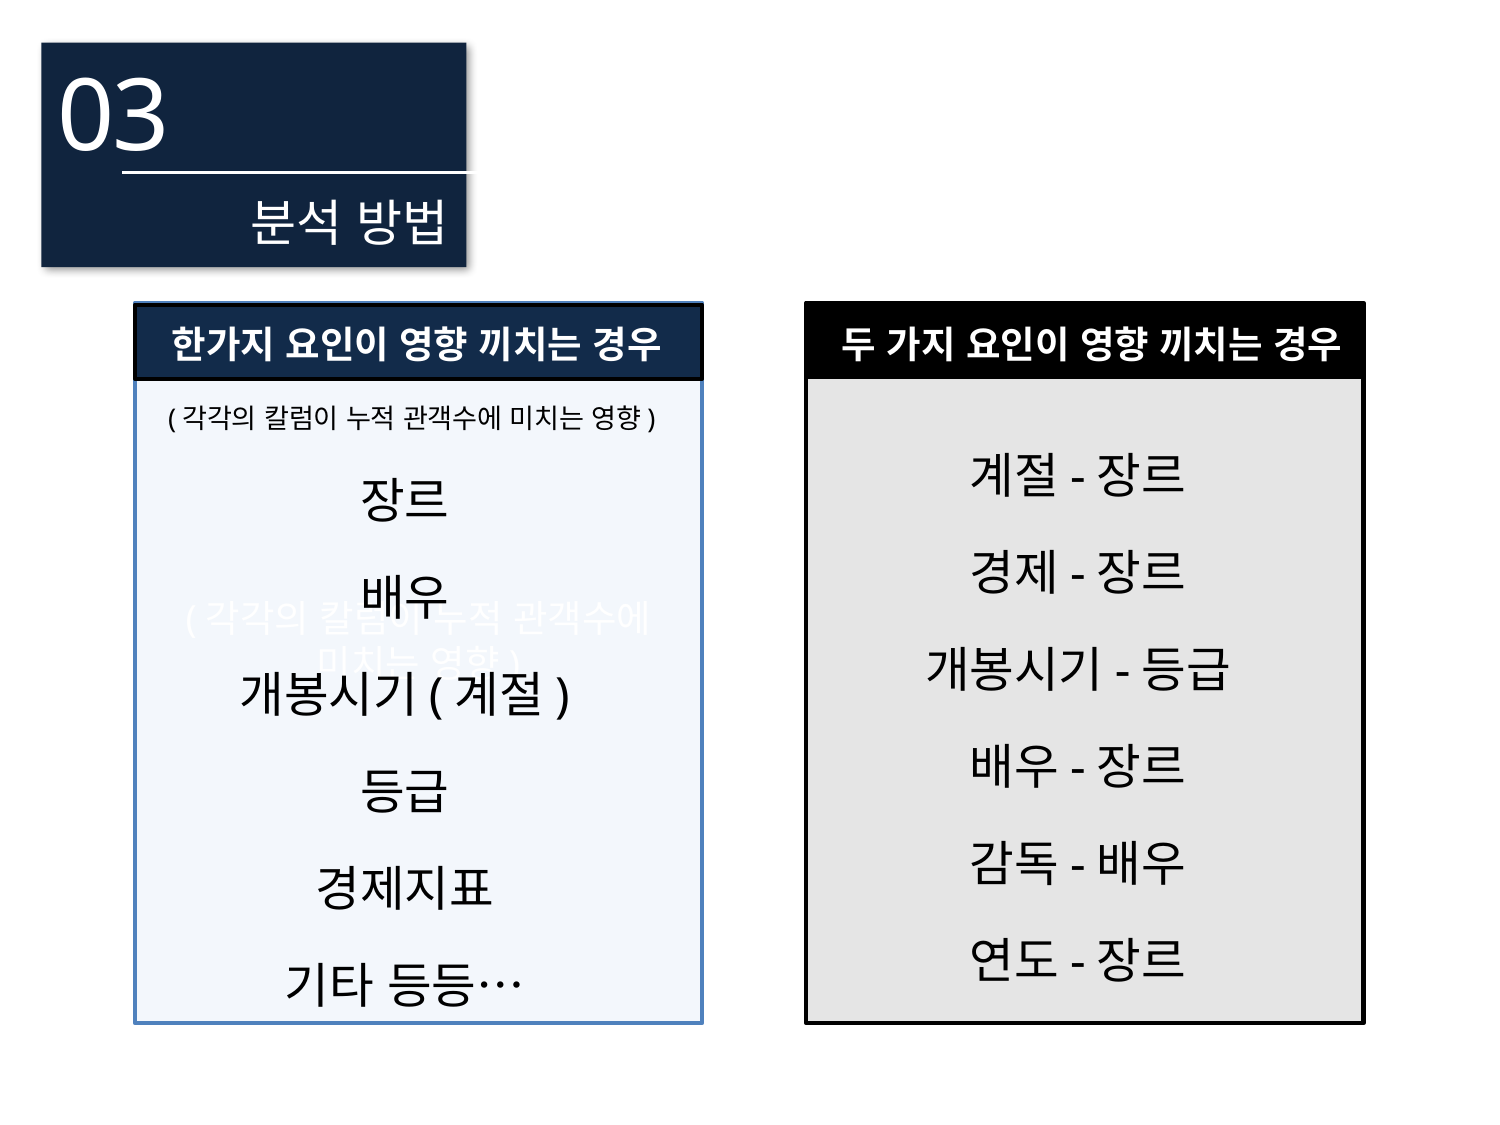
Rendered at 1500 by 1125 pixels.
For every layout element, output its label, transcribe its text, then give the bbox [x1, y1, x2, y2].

text_box [804, 303, 1366, 313]
list 계절-장르 경제-장르 개봉시기-등급 배우-장르 감독-배우 연도-장르 [879, 408, 1277, 1000]
text_box [133, 303, 704, 313]
text_box [133, 374, 704, 381]
text_box [39, 41, 469, 269]
text_box 두 가지 요인이 영향 끼치는 경우 [796, 313, 1388, 374]
text_box 한가지 요인이 영향 끼치는 경우 [49, 313, 785, 374]
text_box (각각의 칼럼이 누적 관객수에 미치는 영향) [153, 393, 671, 442]
text_box [804, 380, 1366, 1025]
text_box [804, 374, 1366, 381]
text_box 03 [42, 42, 328, 178]
text_box 분석 방법 [60, 184, 464, 260]
text_box (각각의 칼럼이 누적 관객수에 미치는 영향) [133, 381, 704, 1025]
text_box 장르 배우 개봉시기(계절) 등급 경제지표 기타 등등… [205, 433, 604, 1025]
